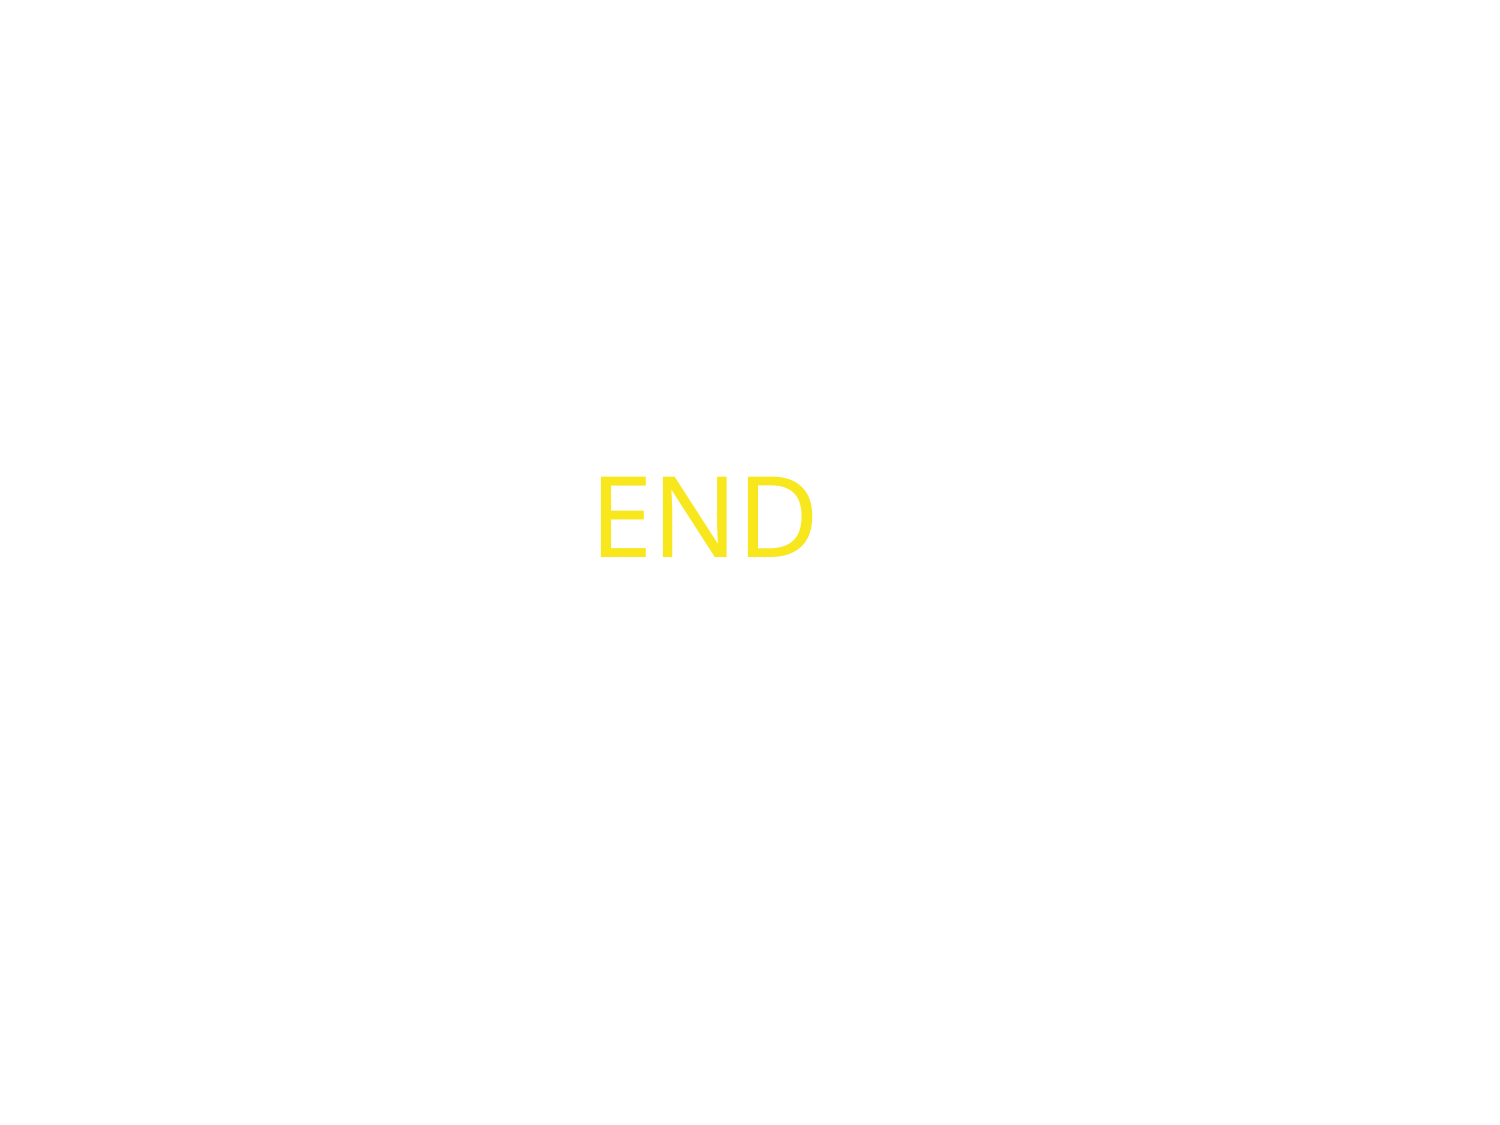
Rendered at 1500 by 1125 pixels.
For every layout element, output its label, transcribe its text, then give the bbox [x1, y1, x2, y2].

text_box END [575, 437, 1213, 589]
